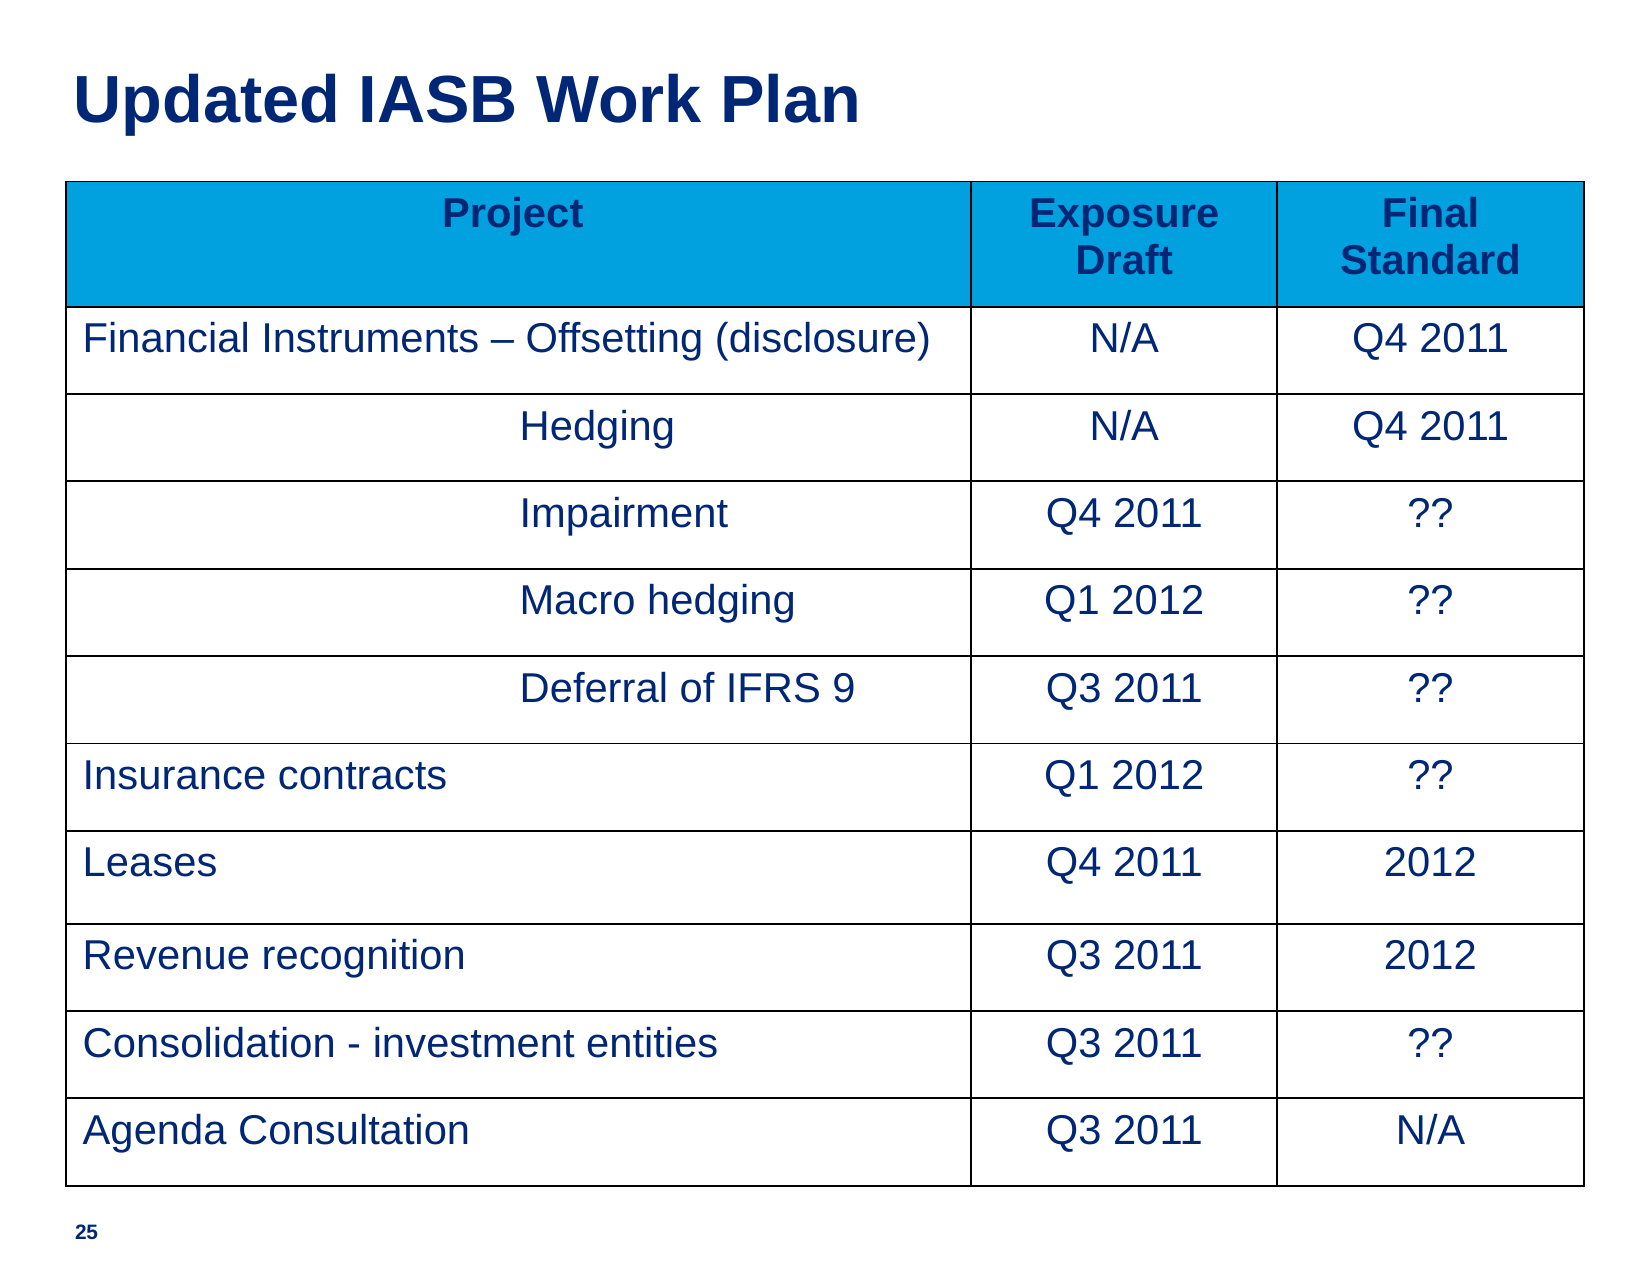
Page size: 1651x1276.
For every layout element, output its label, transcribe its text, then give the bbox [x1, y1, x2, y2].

table_cell Leases [67, 832, 970, 923]
table_cell Consolidation - investment entities [67, 1012, 970, 1097]
table_cell Deferral of IFRS 9 [67, 657, 970, 743]
table_cell Impairment [67, 482, 970, 568]
table_header Final Standard [1278, 182, 1583, 306]
table_cell ?? [1278, 1012, 1583, 1097]
table_cell Q4 2011 [1278, 308, 1583, 393]
table_cell Revenue recognition [67, 925, 970, 1010]
table_cell 2012 [1278, 832, 1583, 923]
title Updated IASB Work Plan [73, 64, 1594, 183]
table_cell Q3 2011 [972, 1099, 1276, 1185]
table_cell Hedging [67, 395, 970, 480]
table_cell N/A [972, 308, 1276, 393]
table_cell ?? [1278, 657, 1583, 743]
table_cell Q3 2011 [972, 657, 1276, 743]
table_cell Q4 2011 [972, 482, 1276, 568]
table_cell N/A [972, 395, 1276, 480]
table_cell N/A [1278, 1099, 1583, 1185]
table_cell 2012 [1278, 925, 1583, 1010]
table_cell Q1 2012 [972, 744, 1276, 830]
table_cell Agenda Consultation [67, 1099, 970, 1185]
table_header Project [67, 182, 970, 306]
table_cell Q4 2011 [1278, 395, 1583, 480]
slide_number 25 [75, 1218, 126, 1246]
table_header Exposure Draft [972, 182, 1276, 306]
table_cell Financial Instruments – Offsetting (disclosure) [67, 308, 970, 393]
table_cell ?? [1278, 744, 1583, 830]
table_cell Q3 2011 [972, 925, 1276, 1010]
table_cell ?? [1278, 482, 1583, 568]
table_cell Q4 2011 [972, 832, 1276, 923]
table_cell Q3 2011 [972, 1012, 1276, 1097]
table_cell Macro hedging [67, 570, 970, 655]
table_cell Q1 2012 [972, 570, 1276, 655]
table_cell Insurance contracts [67, 744, 970, 830]
table_cell ?? [1278, 570, 1583, 655]
